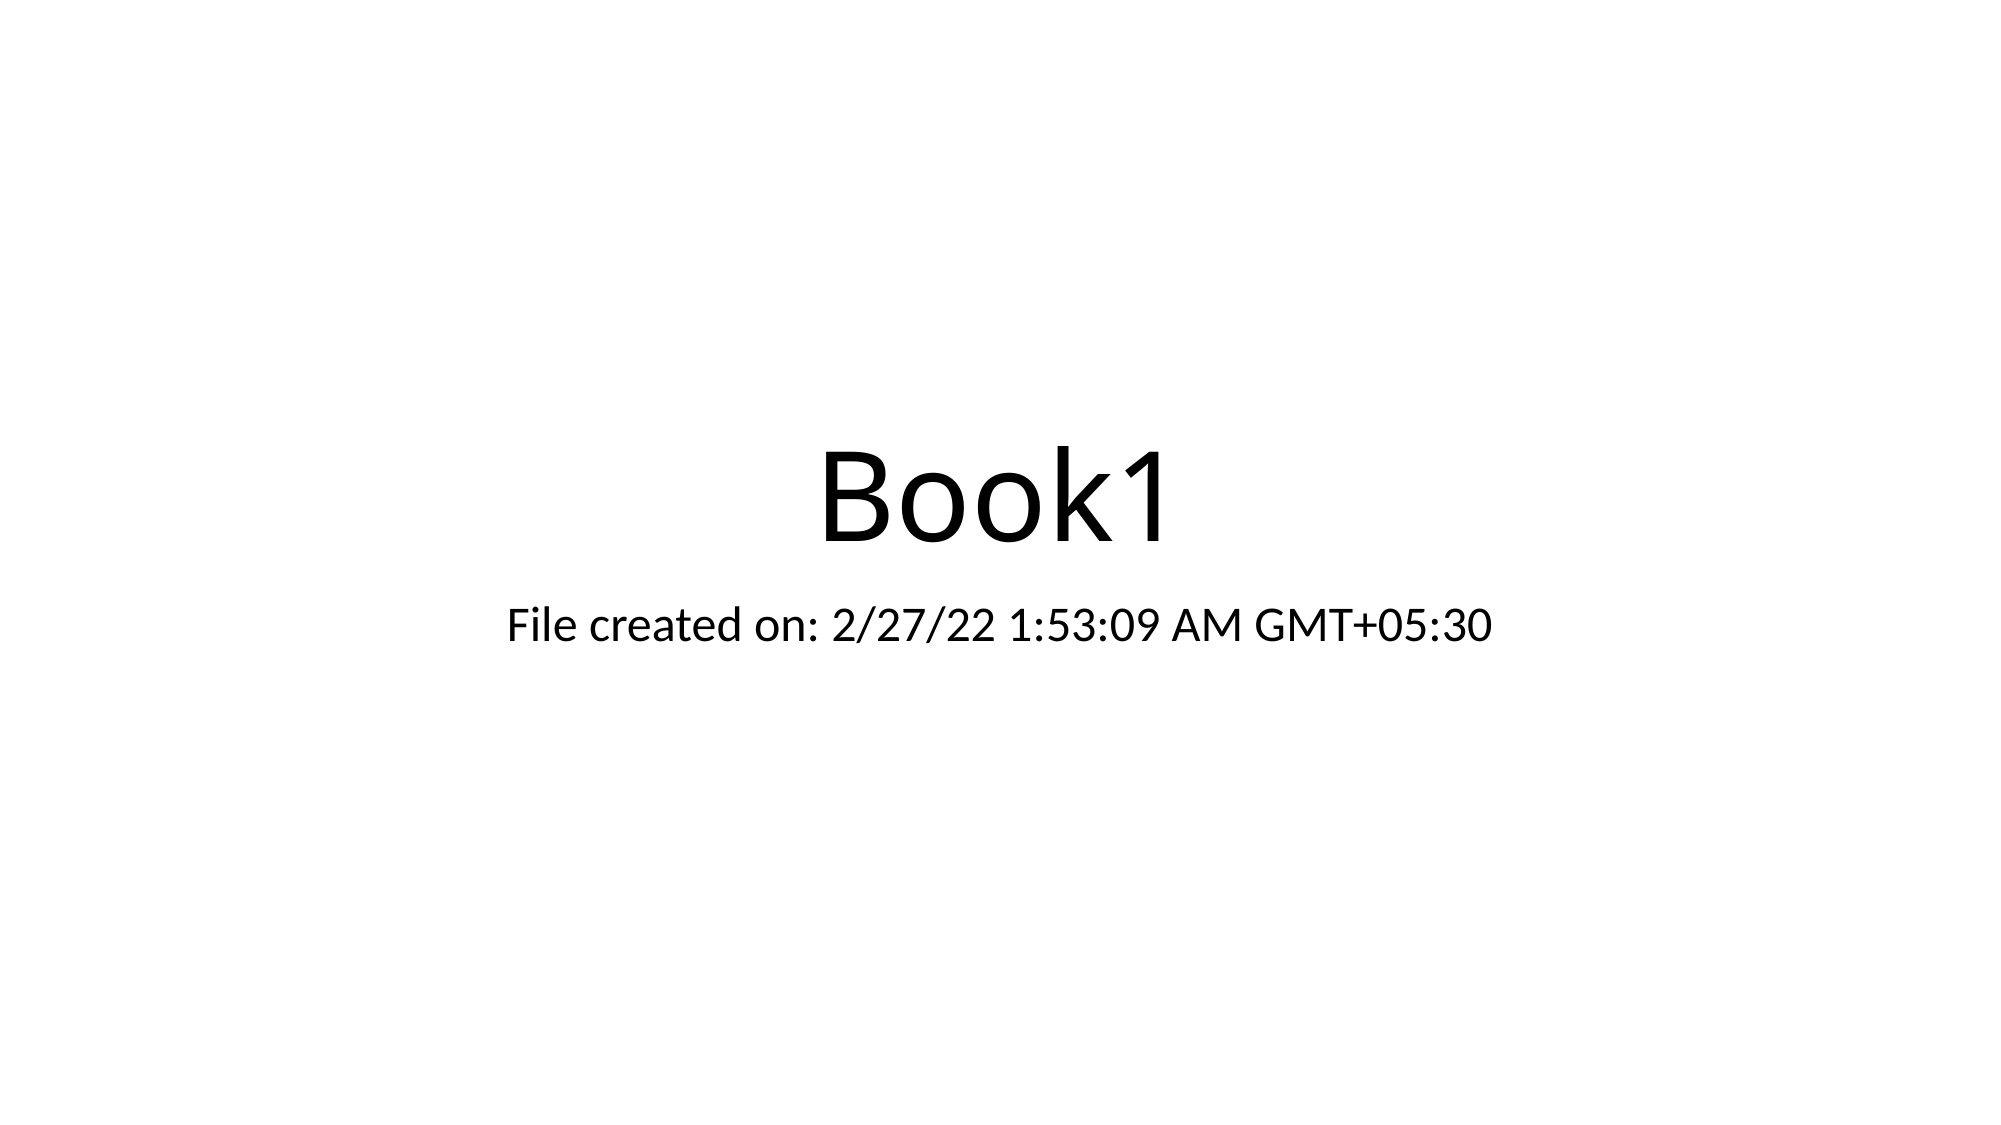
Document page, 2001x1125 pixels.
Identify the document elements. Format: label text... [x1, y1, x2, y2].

title Book1 [249, 184, 1750, 576]
subtitle File created on: 2/27/22 1:53:09 AM GMT+05:30 [249, 590, 1750, 863]
